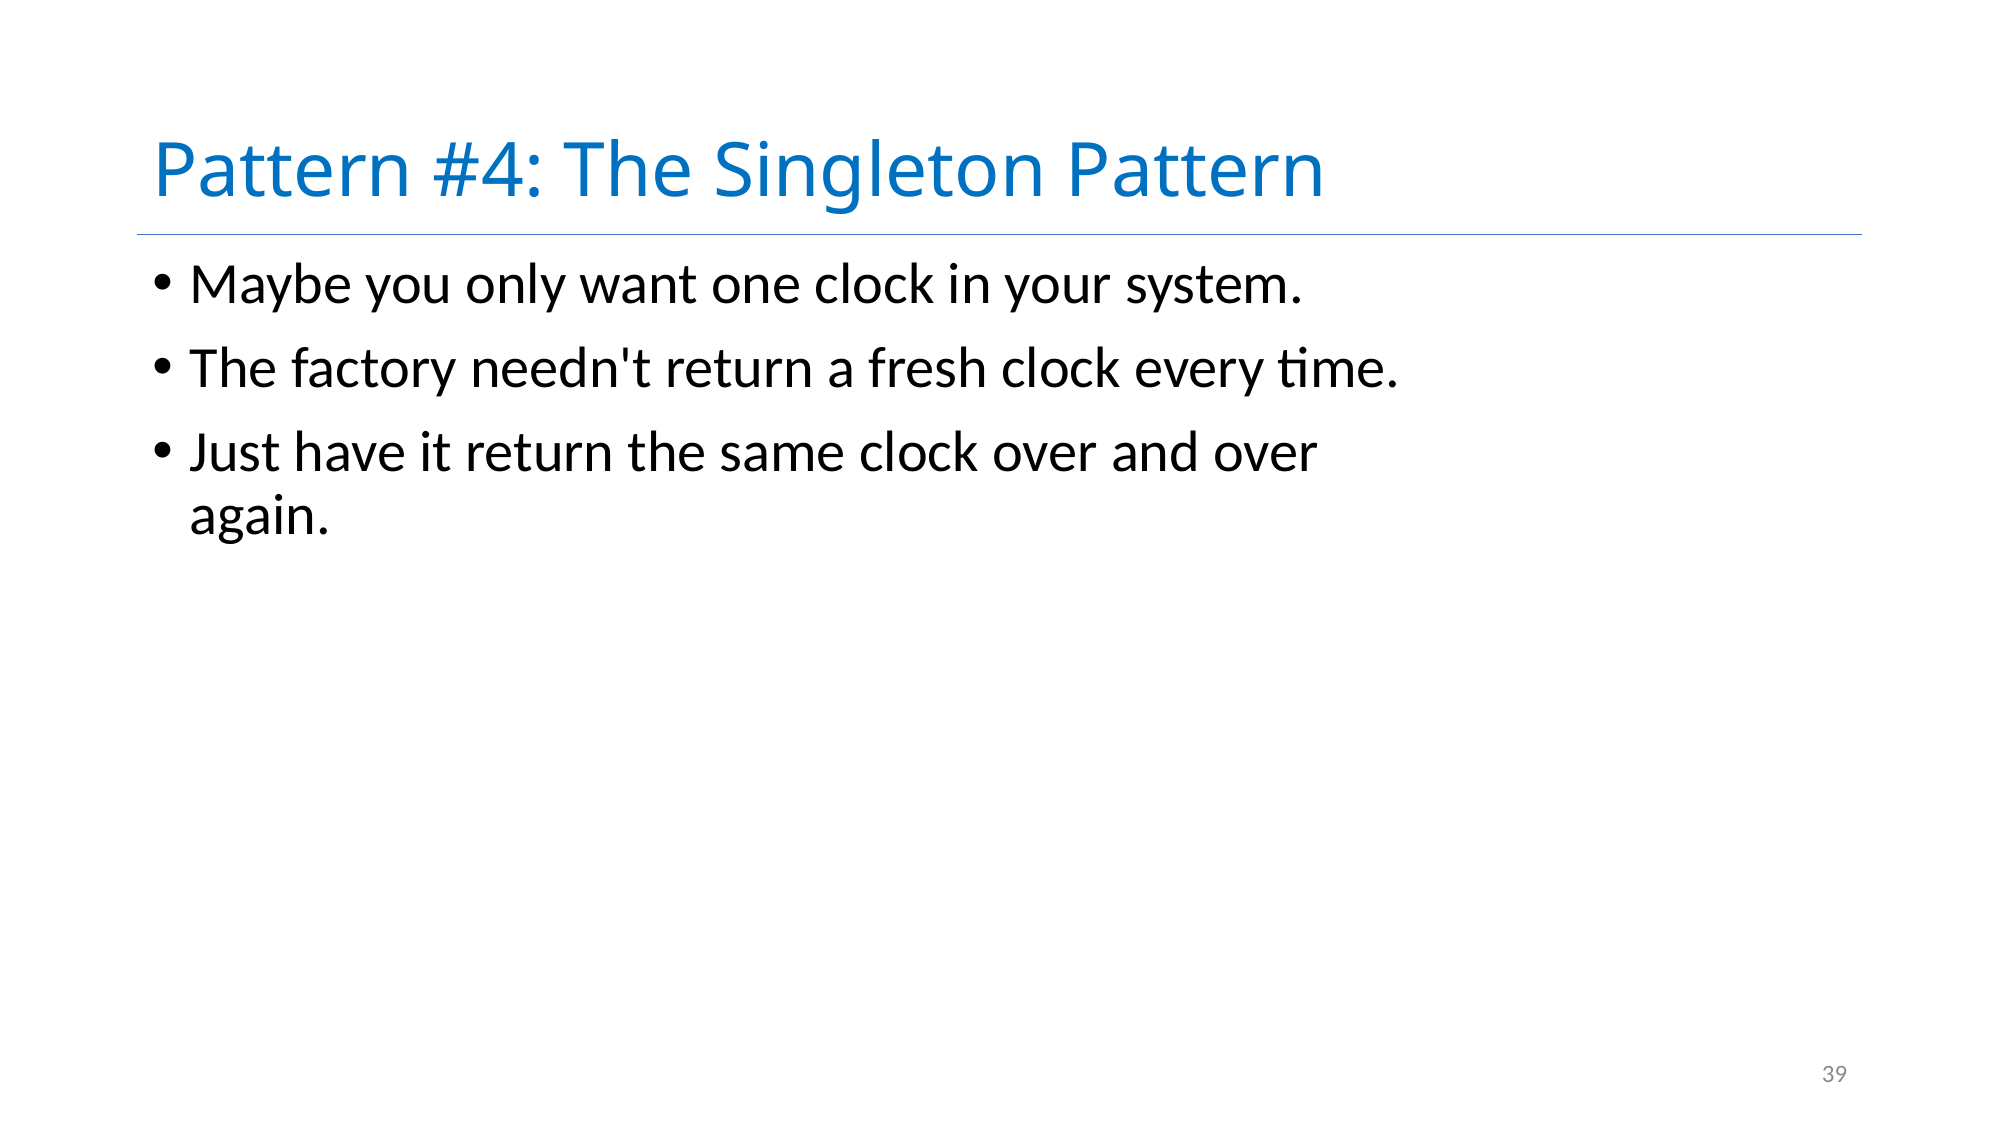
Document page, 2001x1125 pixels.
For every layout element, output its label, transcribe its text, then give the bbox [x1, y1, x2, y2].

list Maybe you only want one clock in your system. The factory needn't return a fresh clock every time. Just have it return the same clock over and over again. [137, 246, 1432, 960]
slide_number 39 [1412, 1042, 1863, 1103]
title Pattern #4: The Singleton Pattern [137, 3, 1863, 221]
